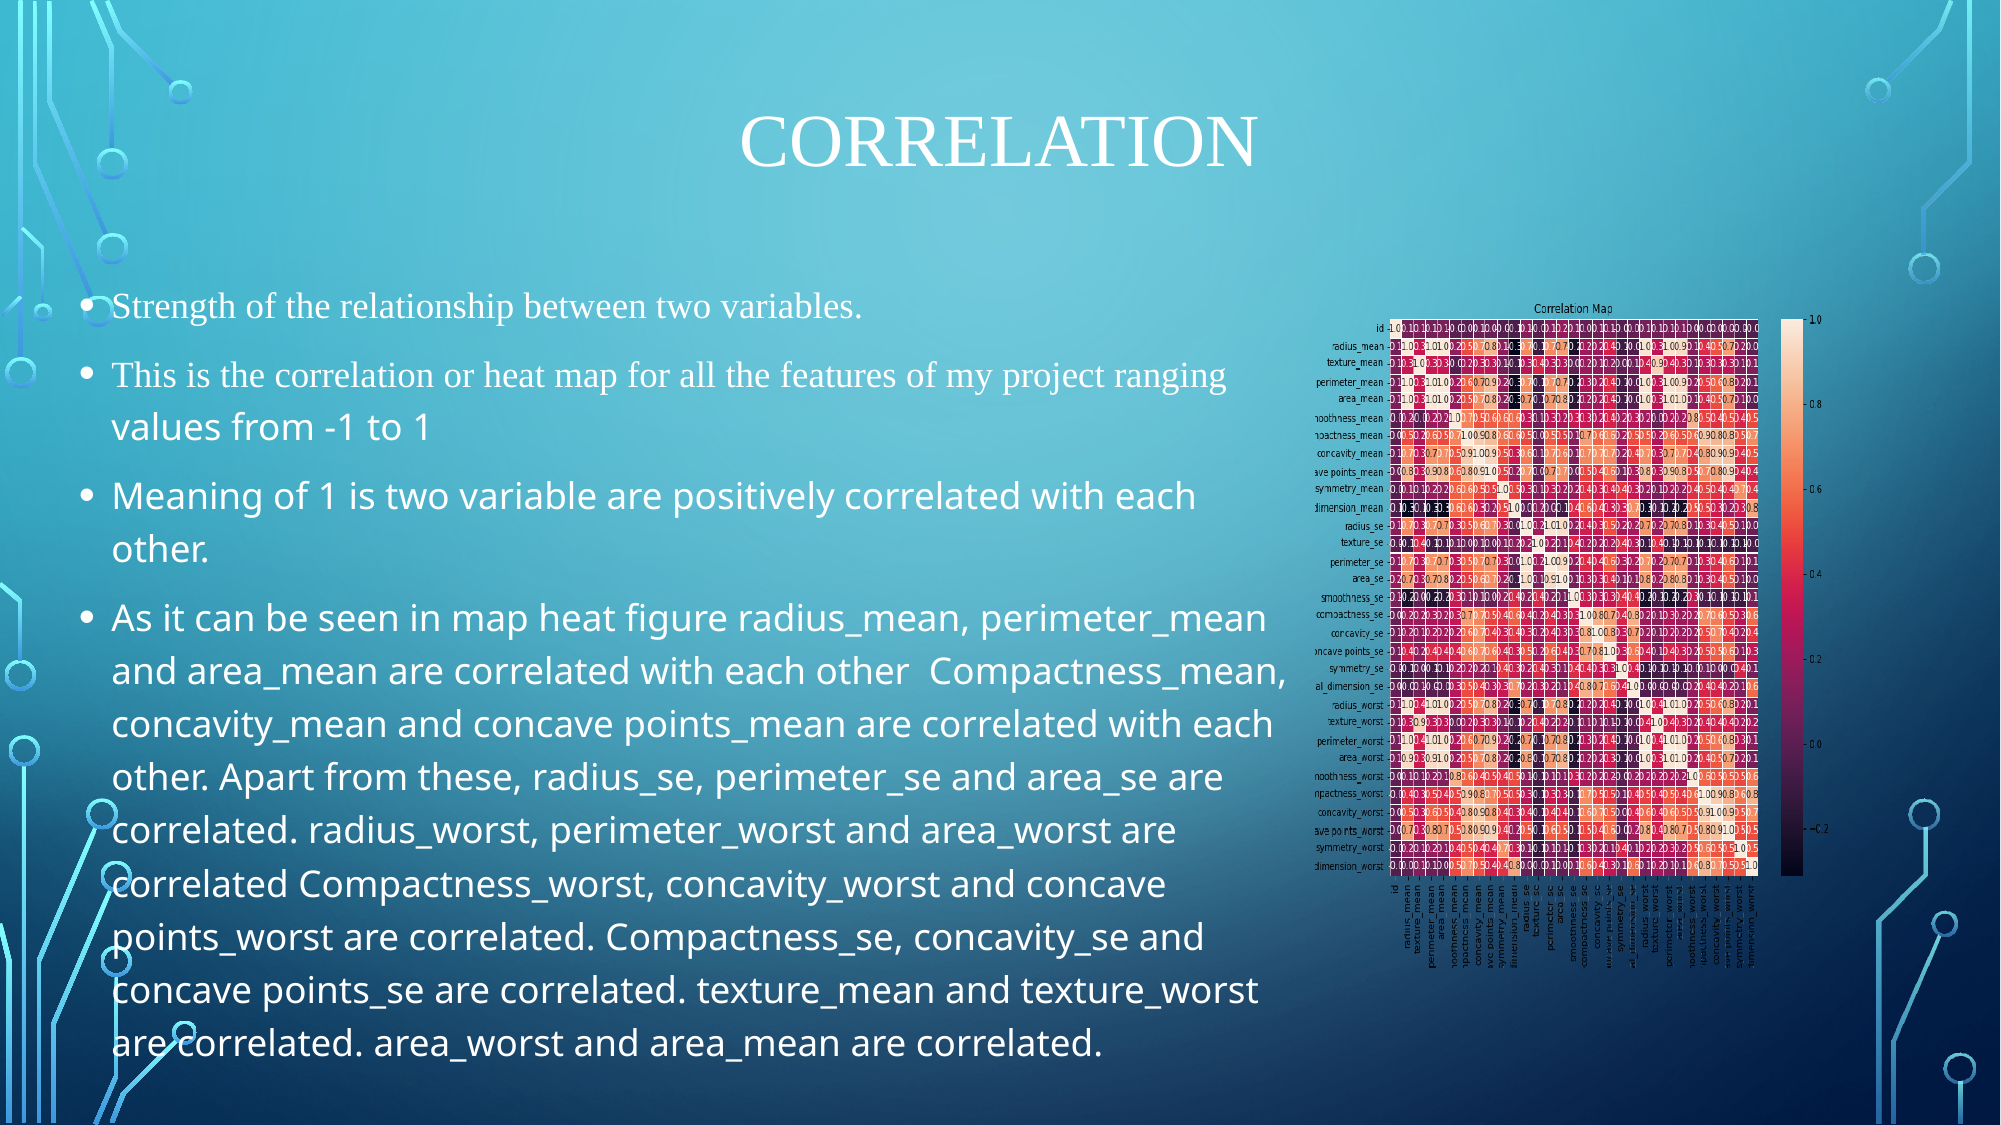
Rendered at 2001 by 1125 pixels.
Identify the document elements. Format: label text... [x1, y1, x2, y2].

picture [1315, 232, 1909, 968]
list Strength of the relationship between two variables. This is the correlation or heat map for all the features of my project ranging values from -1 to 1 Meaning of 1 is two variable are positively correlated with each other. As it can be seen in map heat figure radius_mean, perimeter_mean and area_mean are correlated with each other Compactness_mean, concavity_mean and concave points_mean are correlated with each other. Apart from these, radius_se, perimeter_se and area_se are correlated. radius_worst, perimeter_worst and area_worst are correlated Compactness_worst, concavity_worst and concave points_worst are correlated. Compactness_se, concavity_se and concave points_se are correlated. texture_mean and texture_worst are correlated. area_worst and area_mean are correlated. [63, 265, 1316, 1104]
title Correlation [187, 21, 1813, 264]
